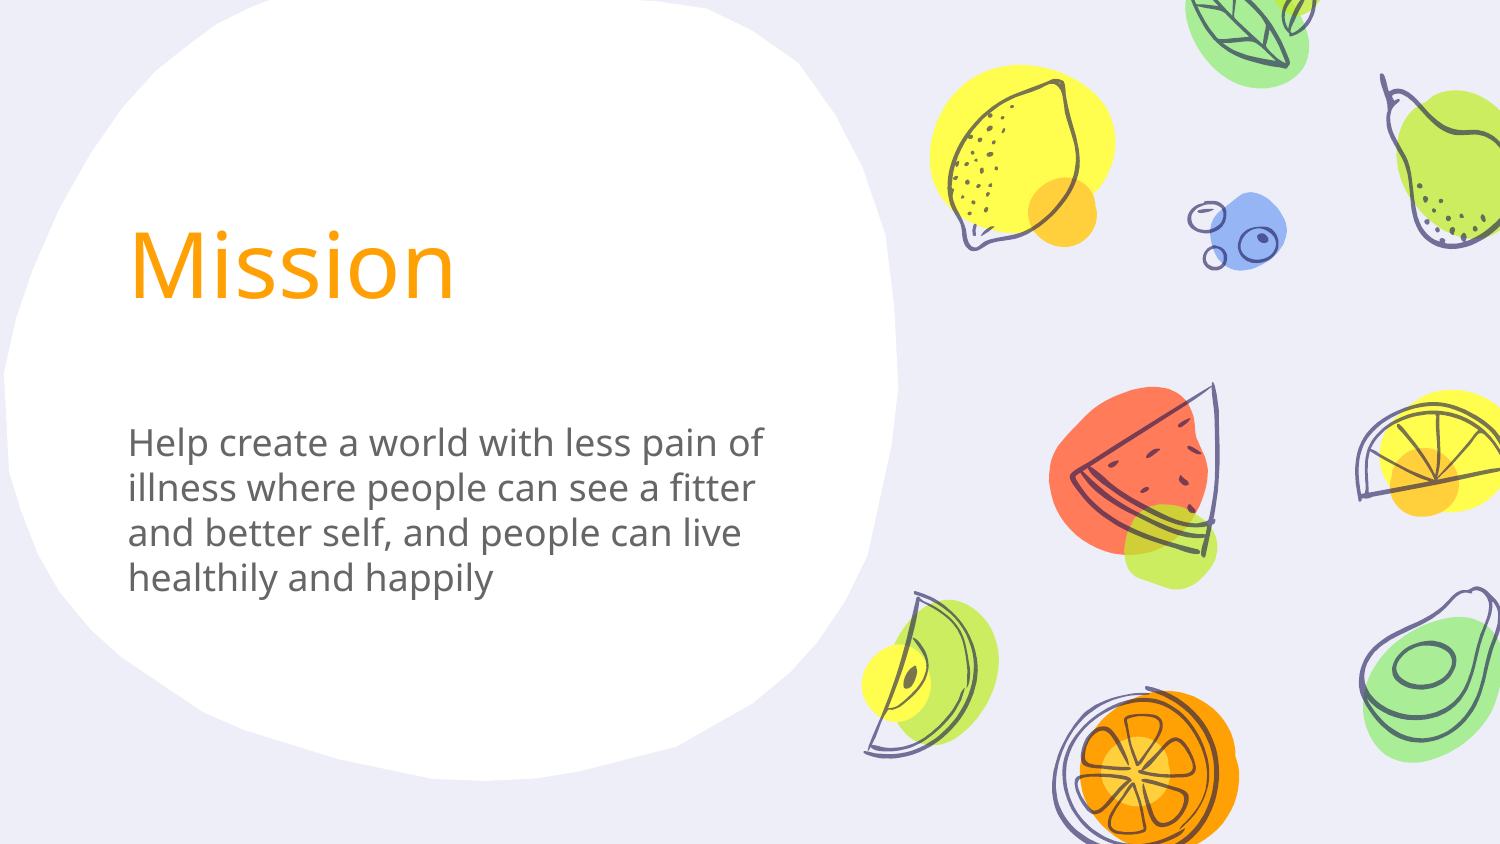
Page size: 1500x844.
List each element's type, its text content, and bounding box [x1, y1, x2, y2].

subtitle Help create a world with less pain of illness where people can see a fitter and better self, and people can live healthily and happily [112, 404, 841, 595]
title Mission [112, 251, 841, 404]
